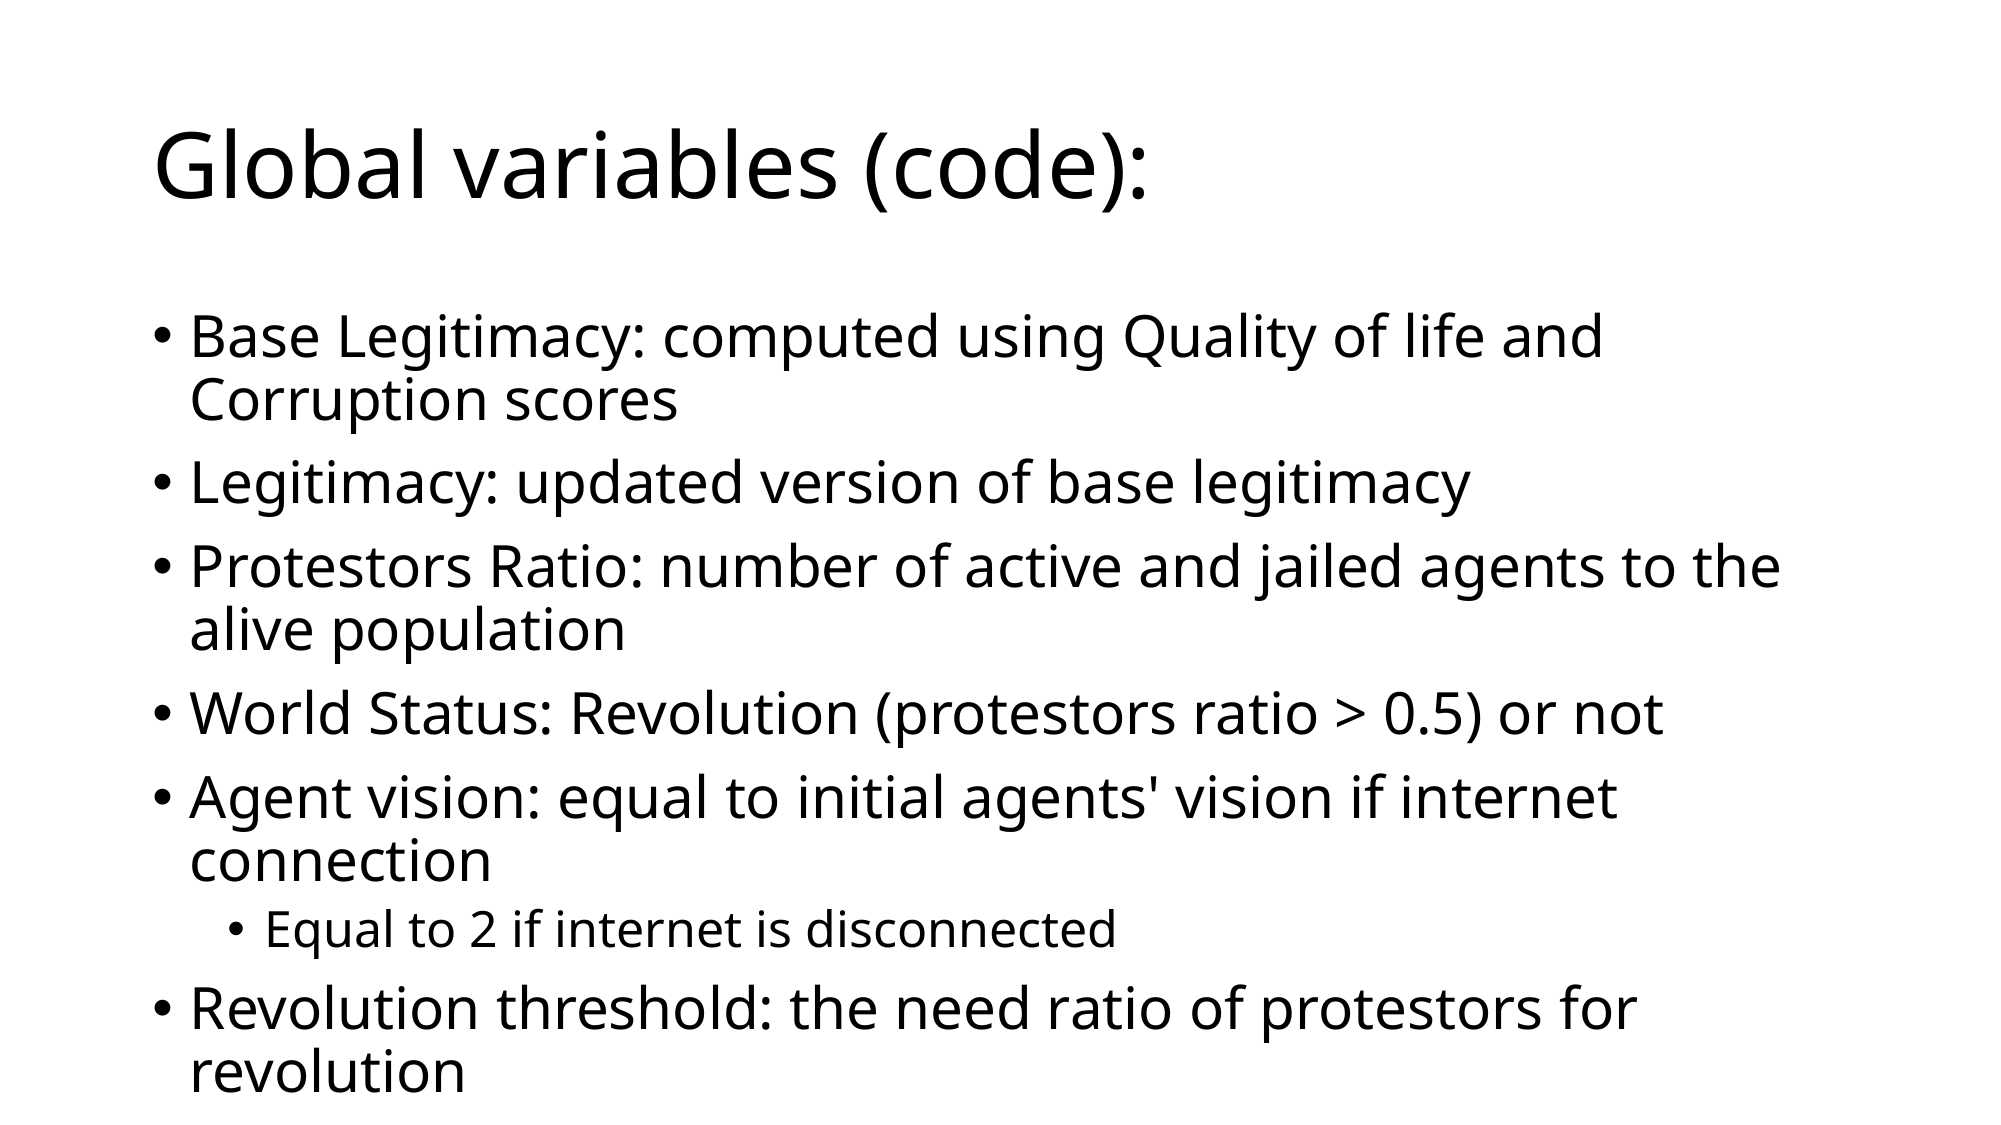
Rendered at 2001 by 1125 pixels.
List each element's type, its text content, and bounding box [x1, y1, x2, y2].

list Base Legitimacy: computed using Quality of life and Corruption scores Legitimacy: updated version of base legitimacy Protestors Ratio: number of active and jailed agents to the alive population World Status: Revolution (protestors ratio > 0.5) or not Agent vision: equal to initial agents' vision if internet connection Equal to 2 if internet is disconnected Revolution threshold: the need ratio of protestors for revolution [137, 299, 1863, 1014]
title Global variables (code): [137, 59, 1863, 278]
